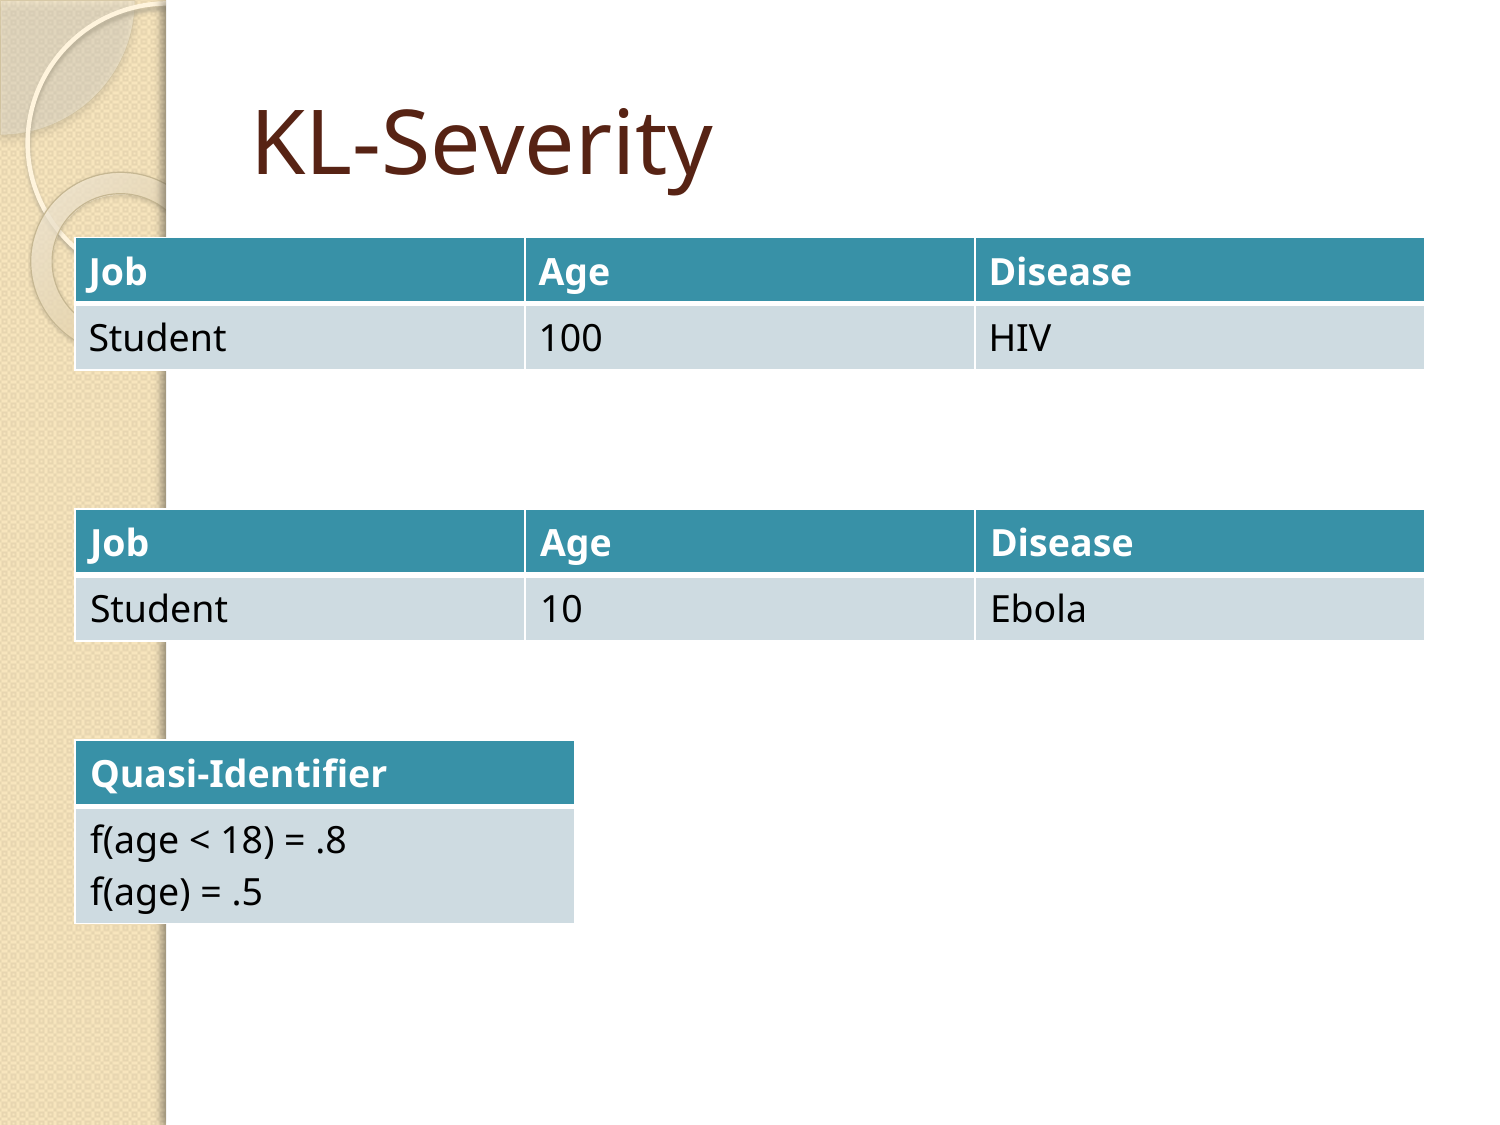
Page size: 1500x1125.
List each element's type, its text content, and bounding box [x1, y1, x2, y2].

table_cell 10 [526, 578, 974, 640]
table_cell Student [76, 306, 524, 369]
table_cell HIV [976, 306, 1424, 369]
table_cell f(age < 18) = .8 f(age) = .5 [76, 809, 574, 923]
table_header Quasi-Identifier [76, 741, 574, 804]
table_header Disease [976, 510, 1424, 572]
table_header Age [526, 510, 974, 572]
table_header Disease [976, 238, 1424, 301]
title KL-Severity [235, 45, 1466, 233]
table_header Age [526, 238, 974, 301]
table_header Job [76, 238, 524, 301]
table_cell Student [76, 578, 524, 640]
table_cell Ebola [976, 578, 1424, 640]
table_header Job [76, 510, 524, 572]
table_cell 100 [526, 306, 974, 369]
